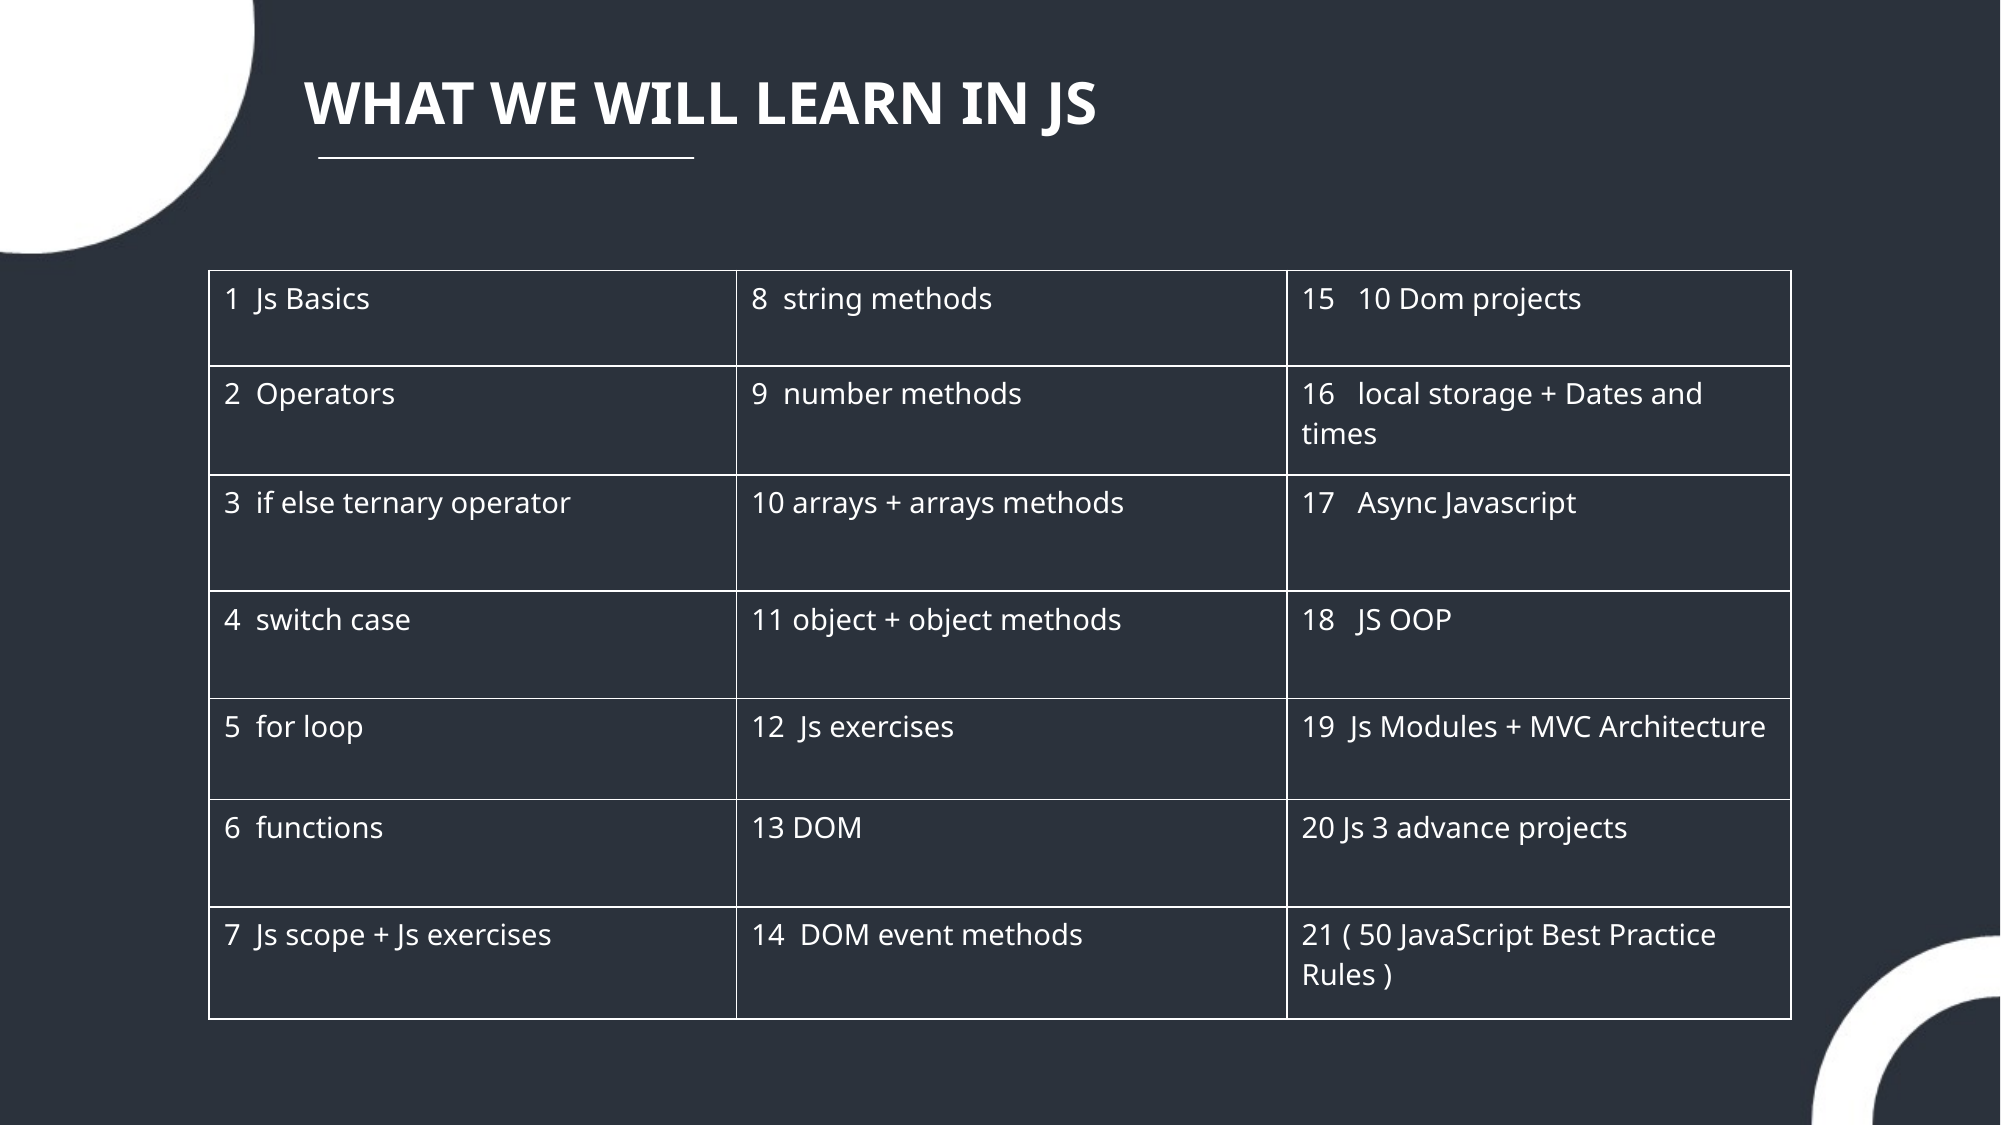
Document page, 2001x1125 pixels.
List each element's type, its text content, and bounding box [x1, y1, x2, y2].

table_cell 11 object + object methods [737, 592, 1286, 698]
table_cell 10 arrays + arrays methods [737, 476, 1286, 590]
table_cell 14 DOM event methods [737, 908, 1286, 1018]
table_header 1 Js Basics [210, 271, 736, 365]
table_header 8 string methods [737, 271, 1286, 365]
text_box WHAT WE WILL LEARN IN JS [289, 59, 1987, 144]
table_cell 17 Async Javascript [1288, 476, 1790, 590]
table_header 15 10 Dom projects [1288, 271, 1790, 365]
table_cell 19 Js Modules + MVC Architecture [1288, 699, 1790, 799]
table_cell 20 Js 3 advance projects [1288, 800, 1790, 906]
table_cell 13 DOM [737, 800, 1286, 906]
table_cell 7 Js scope + Js exercises [210, 908, 736, 1018]
table_cell 2 Operators [210, 367, 736, 474]
table_cell 16 local storage + Dates and times [1288, 367, 1790, 474]
table_cell 5 for loop [210, 699, 736, 799]
picture [0, 0, 2001, 1125]
table_cell 9 number methods [737, 367, 1286, 474]
table_cell 6 functions [210, 800, 736, 906]
table_cell 4 switch case [210, 592, 736, 698]
table_cell 21 ( 50 JavaScript Best Practice Rules ) [1288, 908, 1790, 1018]
table_cell 3 if else ternary operator [210, 476, 736, 590]
table_cell 18 JS OOP [1288, 592, 1790, 698]
table_cell 12 Js exercises [737, 699, 1286, 799]
